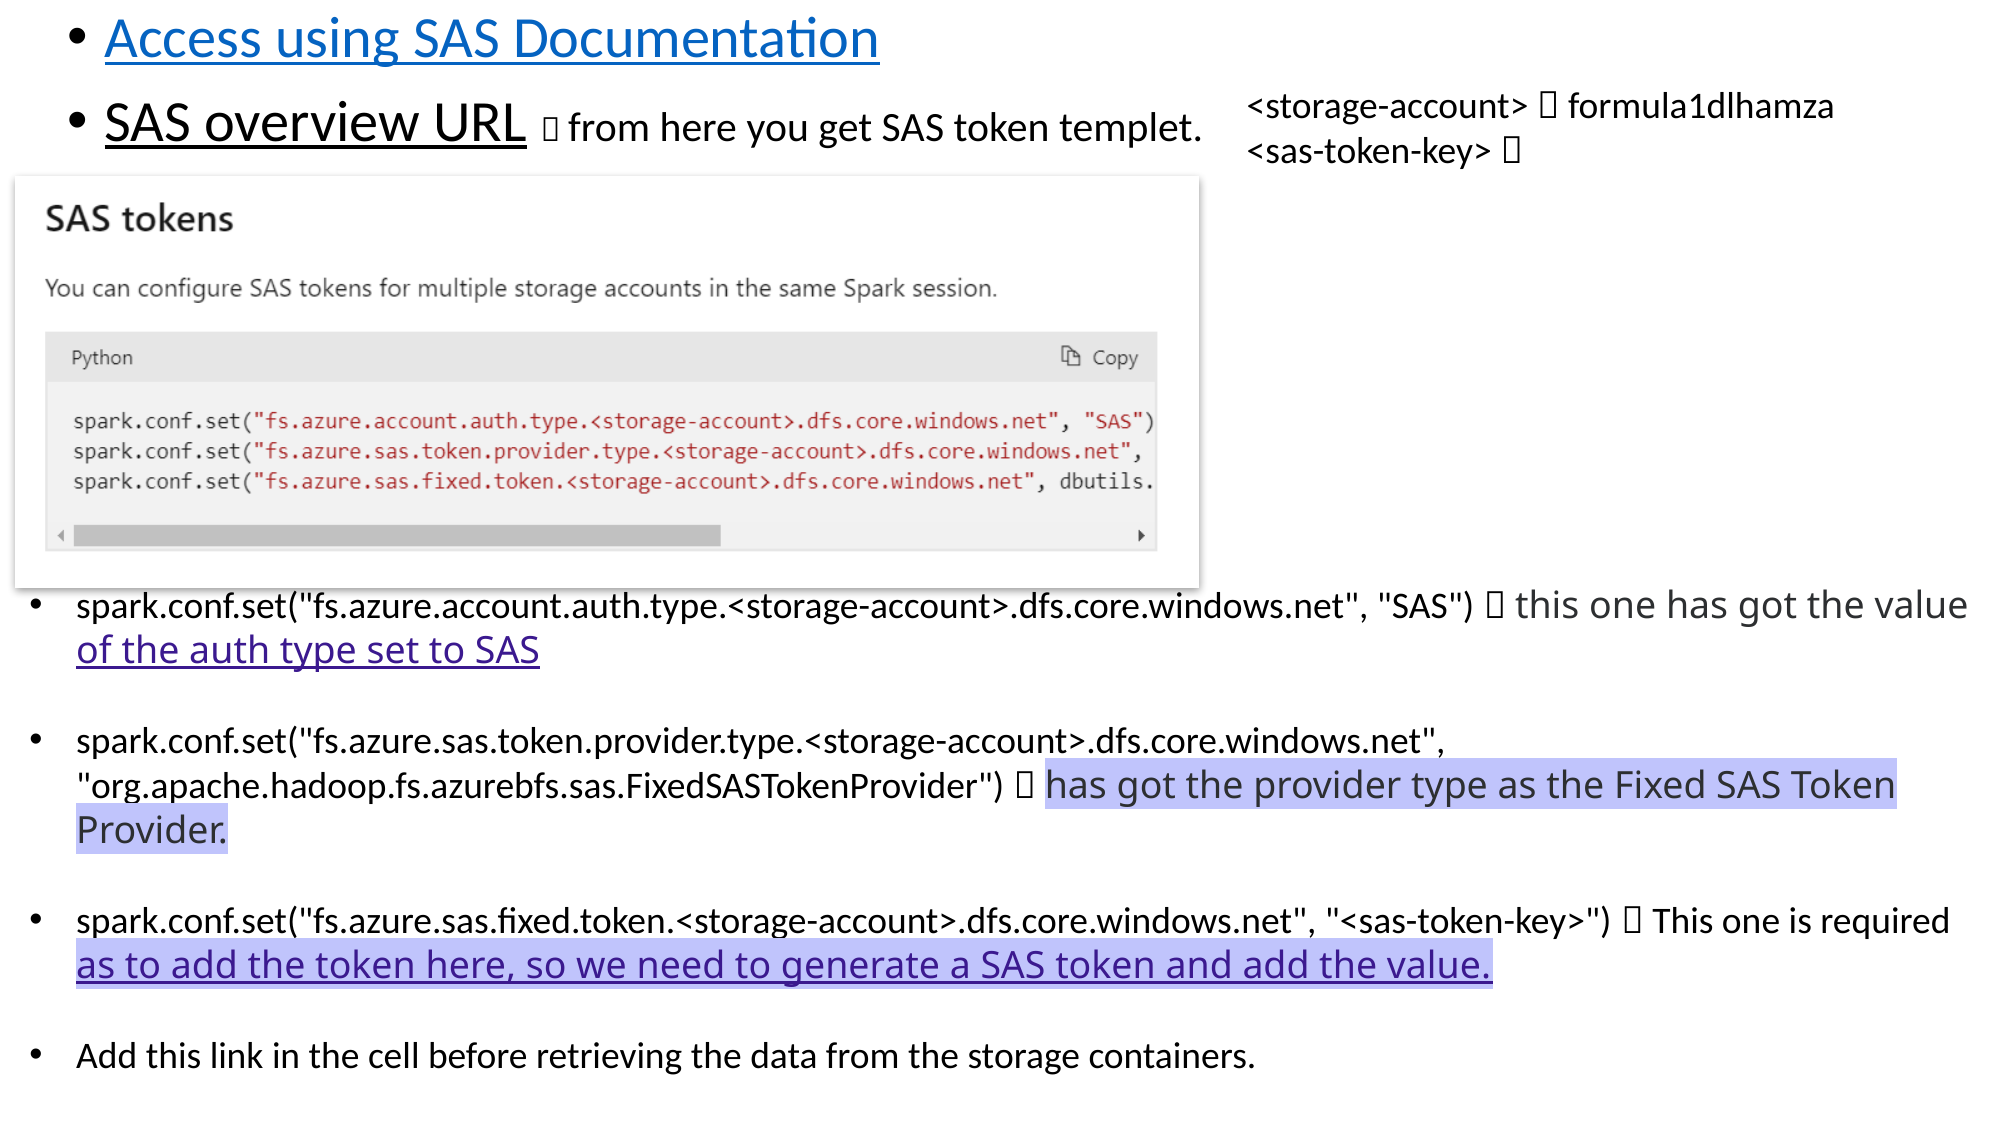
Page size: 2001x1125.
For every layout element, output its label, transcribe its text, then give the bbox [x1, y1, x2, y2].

text_box <storage-account>  formula1dlhamza <sas-token-key>  [1231, 73, 1851, 178]
list Access using SAS Documentation SAS overview URL  from here you get SAS token templet. [52, 0, 1237, 549]
text_box spark.conf.set("fs.azure.account.auth.type.<storage-account>.dfs.core.windows.net", "SAS")  this one has got the value of the auth type set to SAS spark.conf.set("fs.azure.sas.token.provider.type.<storage-account>.dfs.core.windows.net", "org.apache.hadoop.fs.azurebfs.sas.FixedSASTokenProvider")  has got the provider type as the Fixed SAS Token Provider. spark.conf.set("fs.azure.sas.fixed.token.<storage-account>.dfs.core.windows.net", "<sas-token-key>")  This one is required as to add the token here, so we need to generate a SAS token and add the value. Add this link in the cell before retrieving the data from the storage containers. [14, 573, 2000, 1125]
picture [29, 190, 1185, 574]
